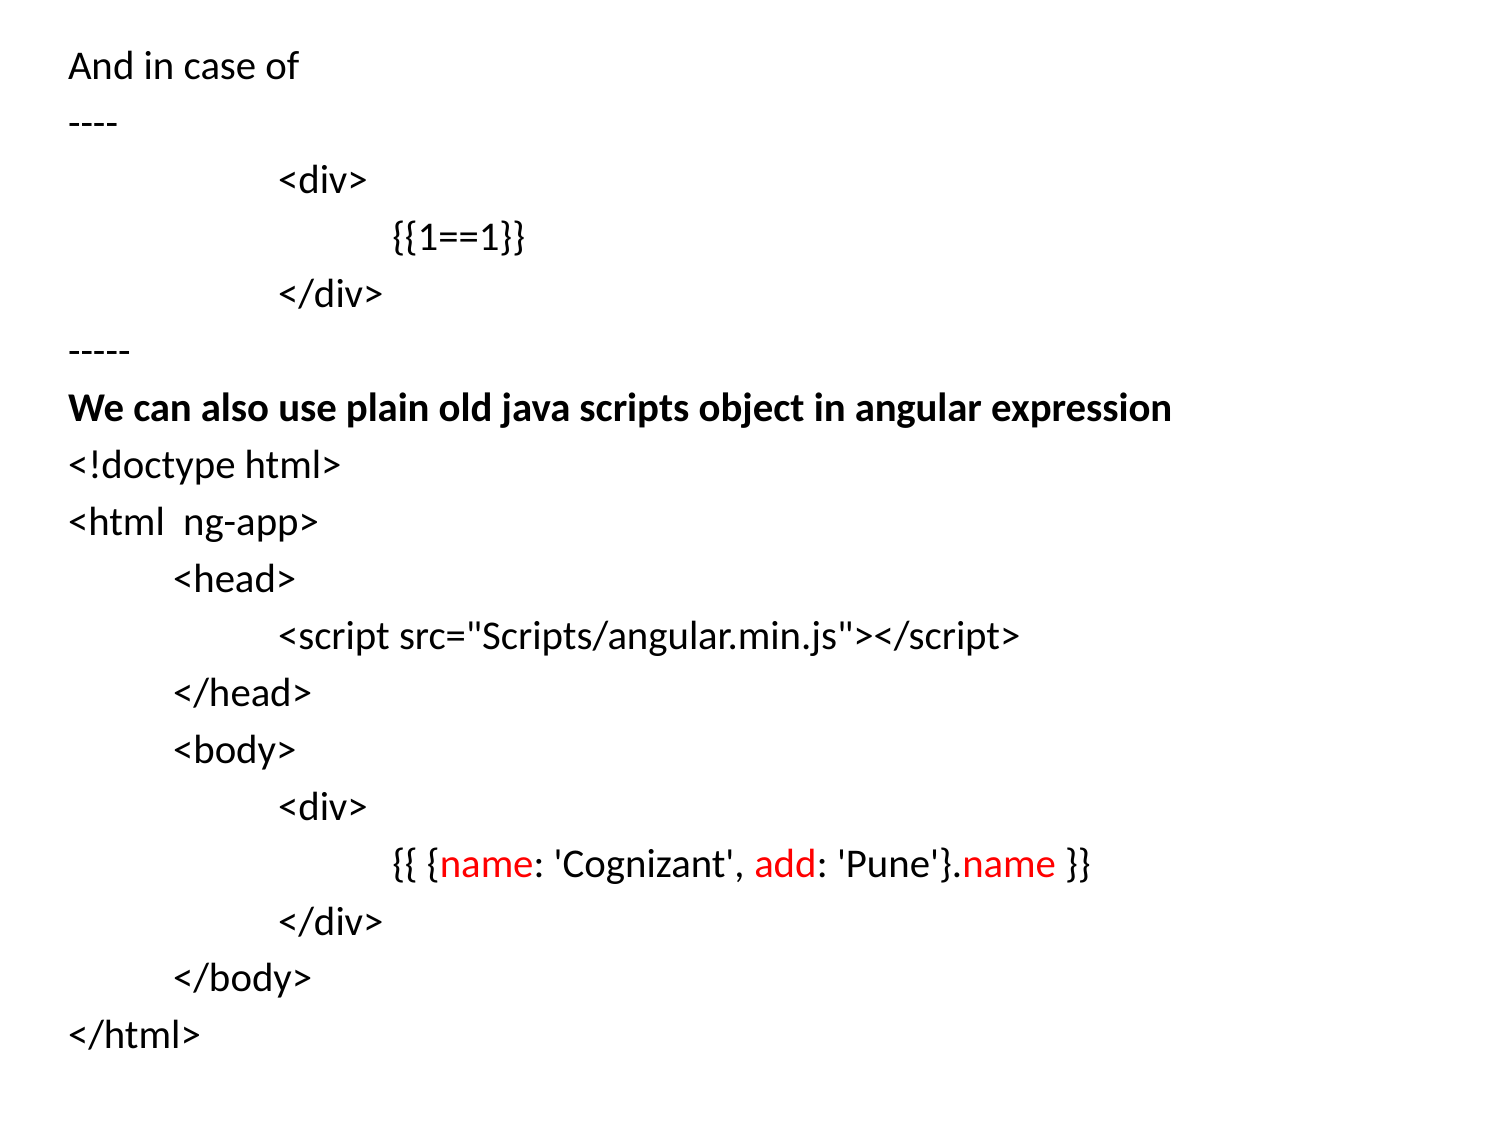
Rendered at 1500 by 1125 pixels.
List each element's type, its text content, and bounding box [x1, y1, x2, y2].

list And in case of ---- <div> {{1==1}} </div> ----- We can also use plain old java scripts object in angular expression <!doctype html> <html ng-app> <head> <script src="Scripts/angular.min.js"></script> </head> <body> <div> {{ {name: 'Cognizant', add: 'Pune'}.name }} </div> </body> </html> [53, 30, 1447, 1071]
